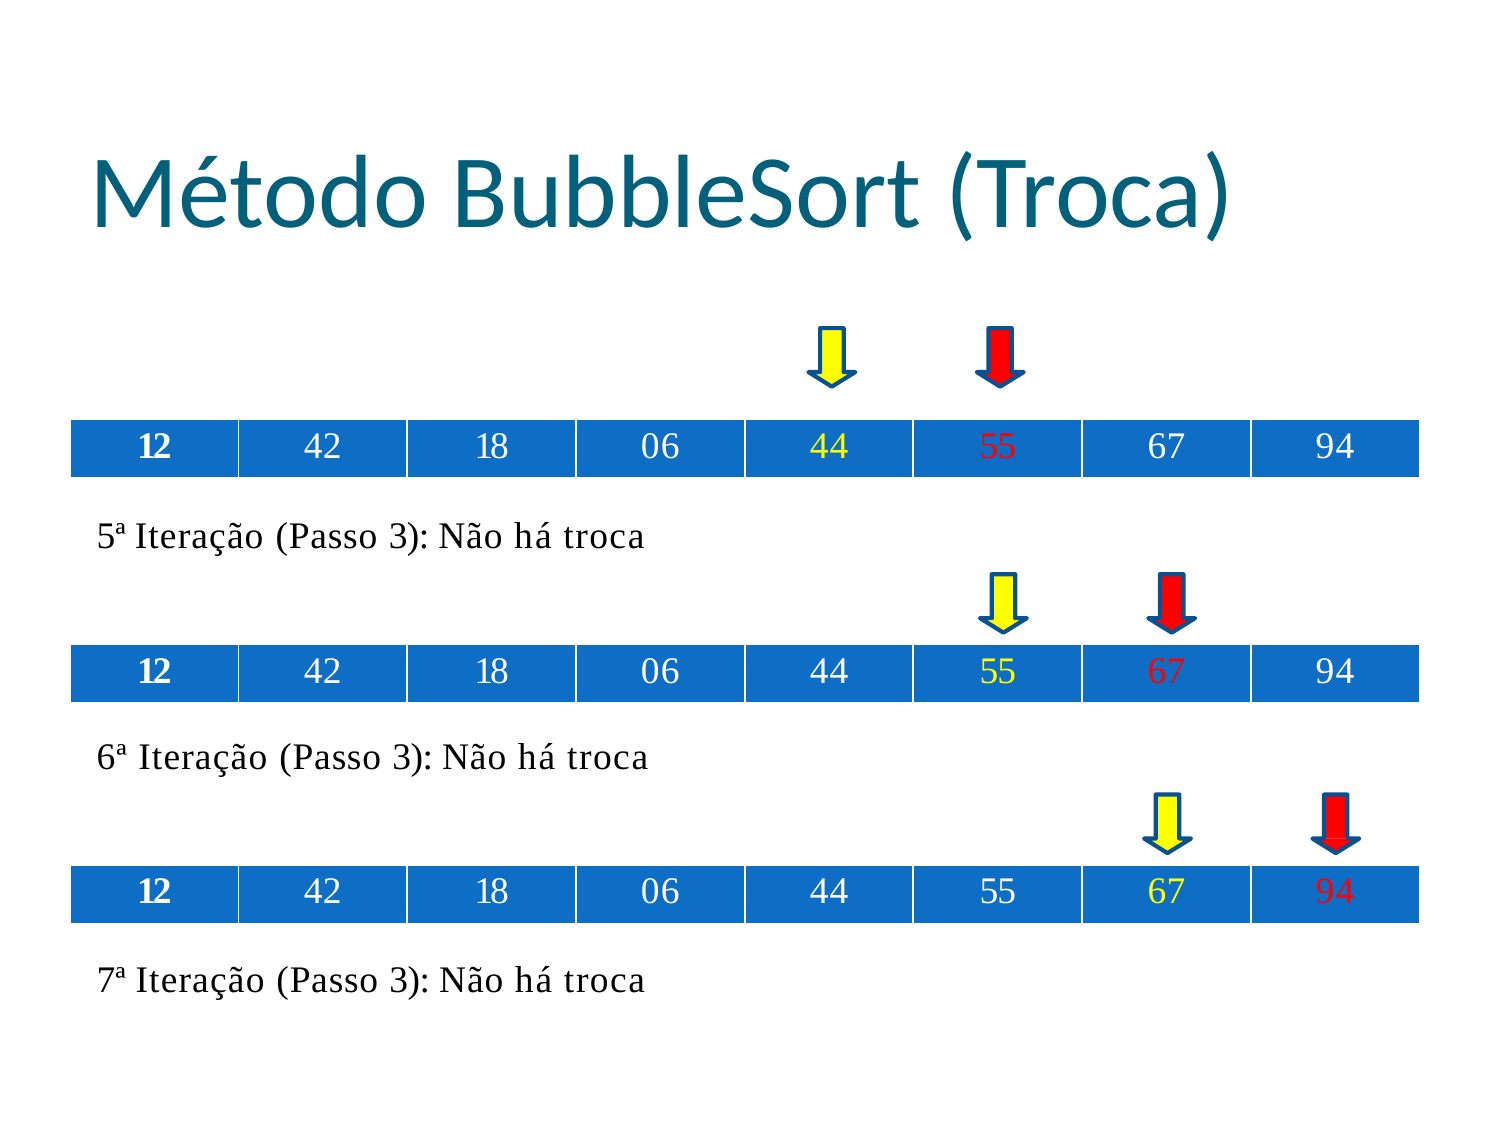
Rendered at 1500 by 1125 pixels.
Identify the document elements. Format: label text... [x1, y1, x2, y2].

table_header 42 [239, 866, 406, 923]
table_header 06 [577, 420, 744, 477]
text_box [974, 325, 1027, 390]
table_header 44 [746, 645, 912, 702]
table_header 12 [71, 645, 238, 702]
table_header 44 [746, 866, 912, 923]
table_header 67 [1083, 866, 1250, 923]
text_box 7ª Iteração (Passo 3): Não há troca [94, 952, 649, 1000]
table_header 94 [1252, 645, 1419, 702]
table_header 06 [577, 866, 744, 923]
table_header 18 [408, 866, 575, 923]
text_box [1145, 571, 1198, 636]
table_header 67 [1083, 420, 1250, 477]
table_header 18 [408, 645, 575, 702]
table_header 12 [71, 866, 238, 923]
table_header 55 [914, 645, 1081, 702]
title Método BubbleSort (Troca) [87, 120, 1249, 311]
table_header 94 [1252, 420, 1419, 477]
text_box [977, 571, 1030, 636]
table_header 94 [1252, 866, 1419, 923]
table_header 42 [239, 420, 406, 477]
table_header 67 [1083, 645, 1250, 702]
table_header 18 [408, 420, 575, 477]
table_header 55 [914, 866, 1081, 923]
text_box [806, 325, 858, 390]
table_header 44 [746, 420, 912, 477]
table_header 55 [914, 420, 1081, 477]
text_box 6ª Iteração (Passo 3): Não há troca [94, 729, 651, 777]
table_header 42 [239, 645, 406, 702]
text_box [1141, 792, 1194, 856]
text_box 5ª Iteração (Passo 3): Não há troca [94, 509, 648, 557]
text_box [1310, 792, 1362, 856]
table_header 12 [71, 420, 238, 477]
table_header 06 [577, 645, 744, 702]
